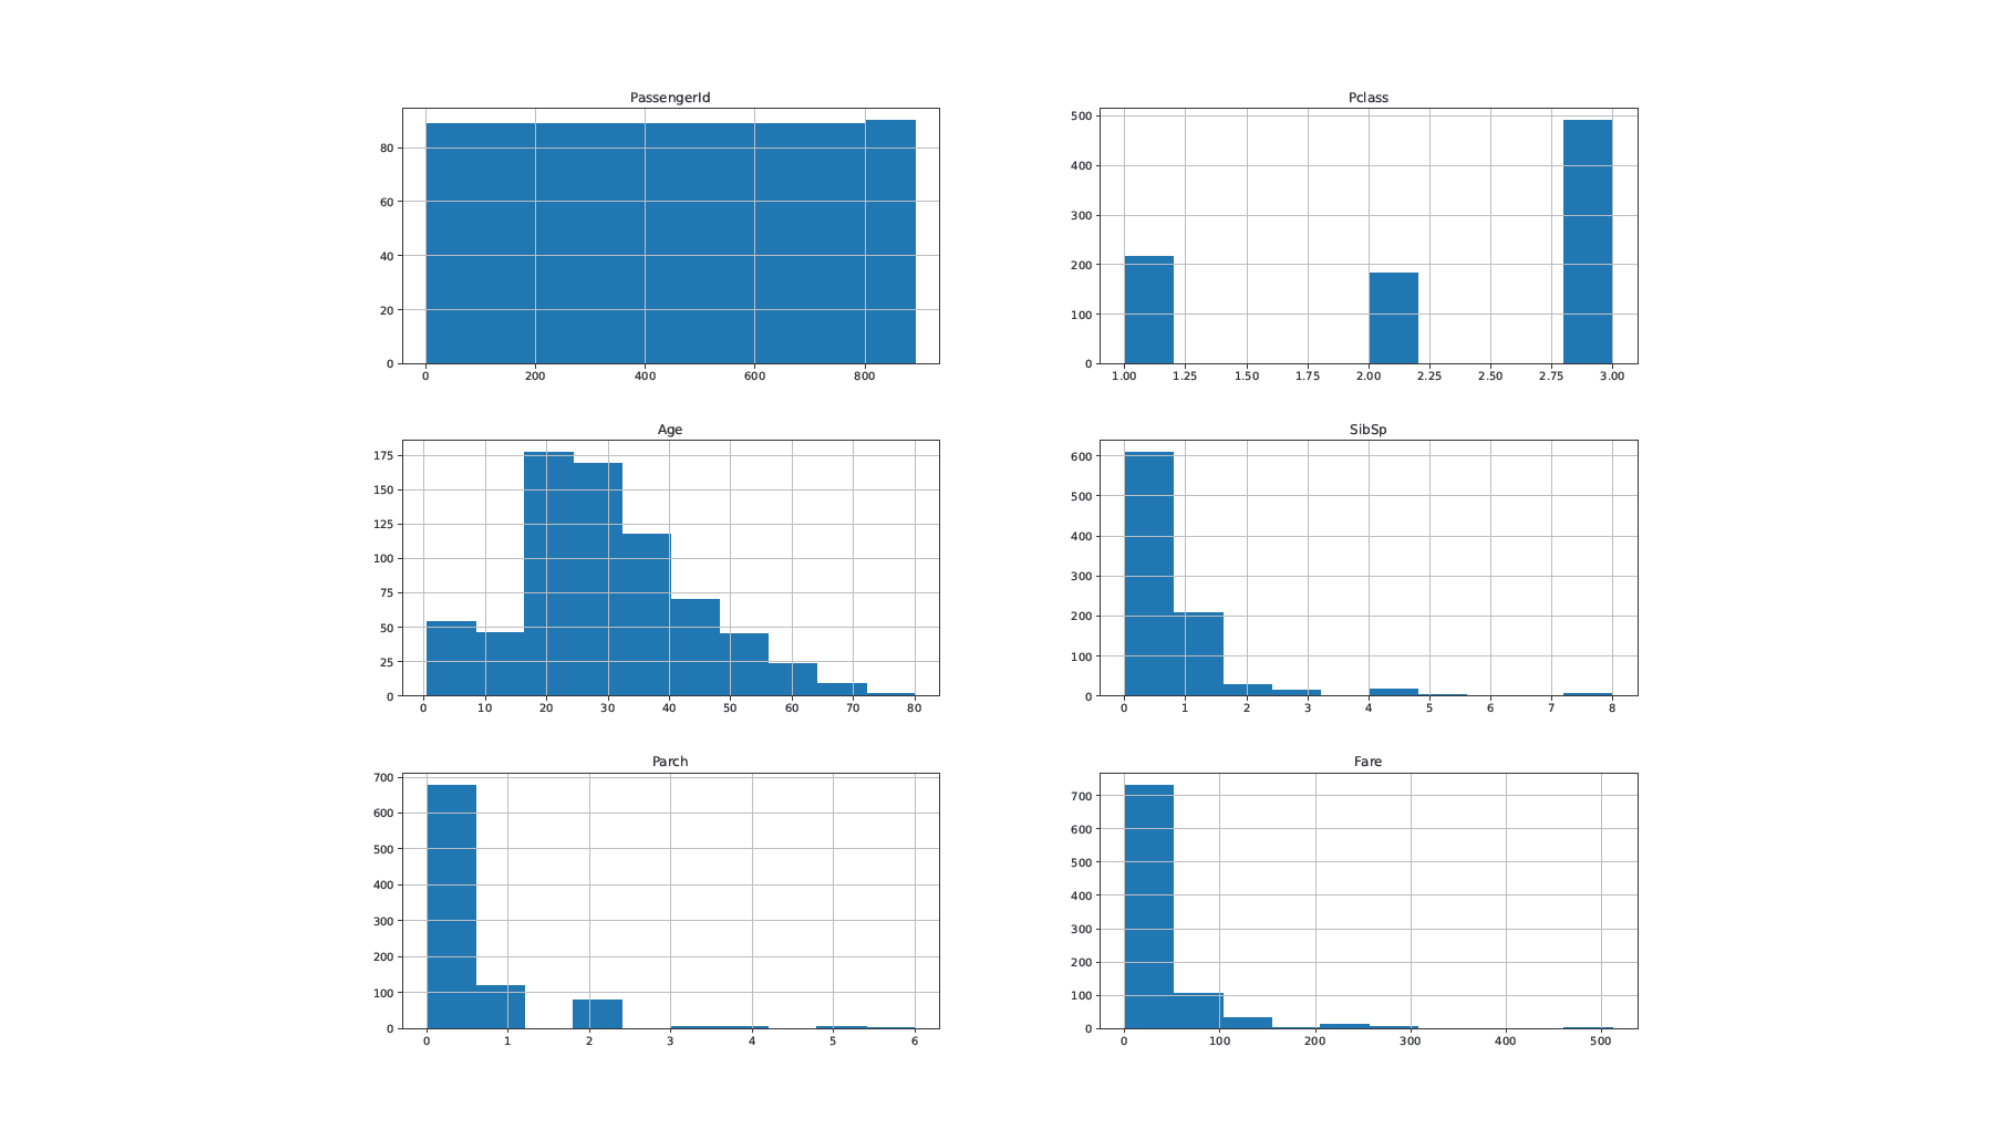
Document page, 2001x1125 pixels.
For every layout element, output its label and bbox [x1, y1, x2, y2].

text_box [203, 0, 1797, 1125]
